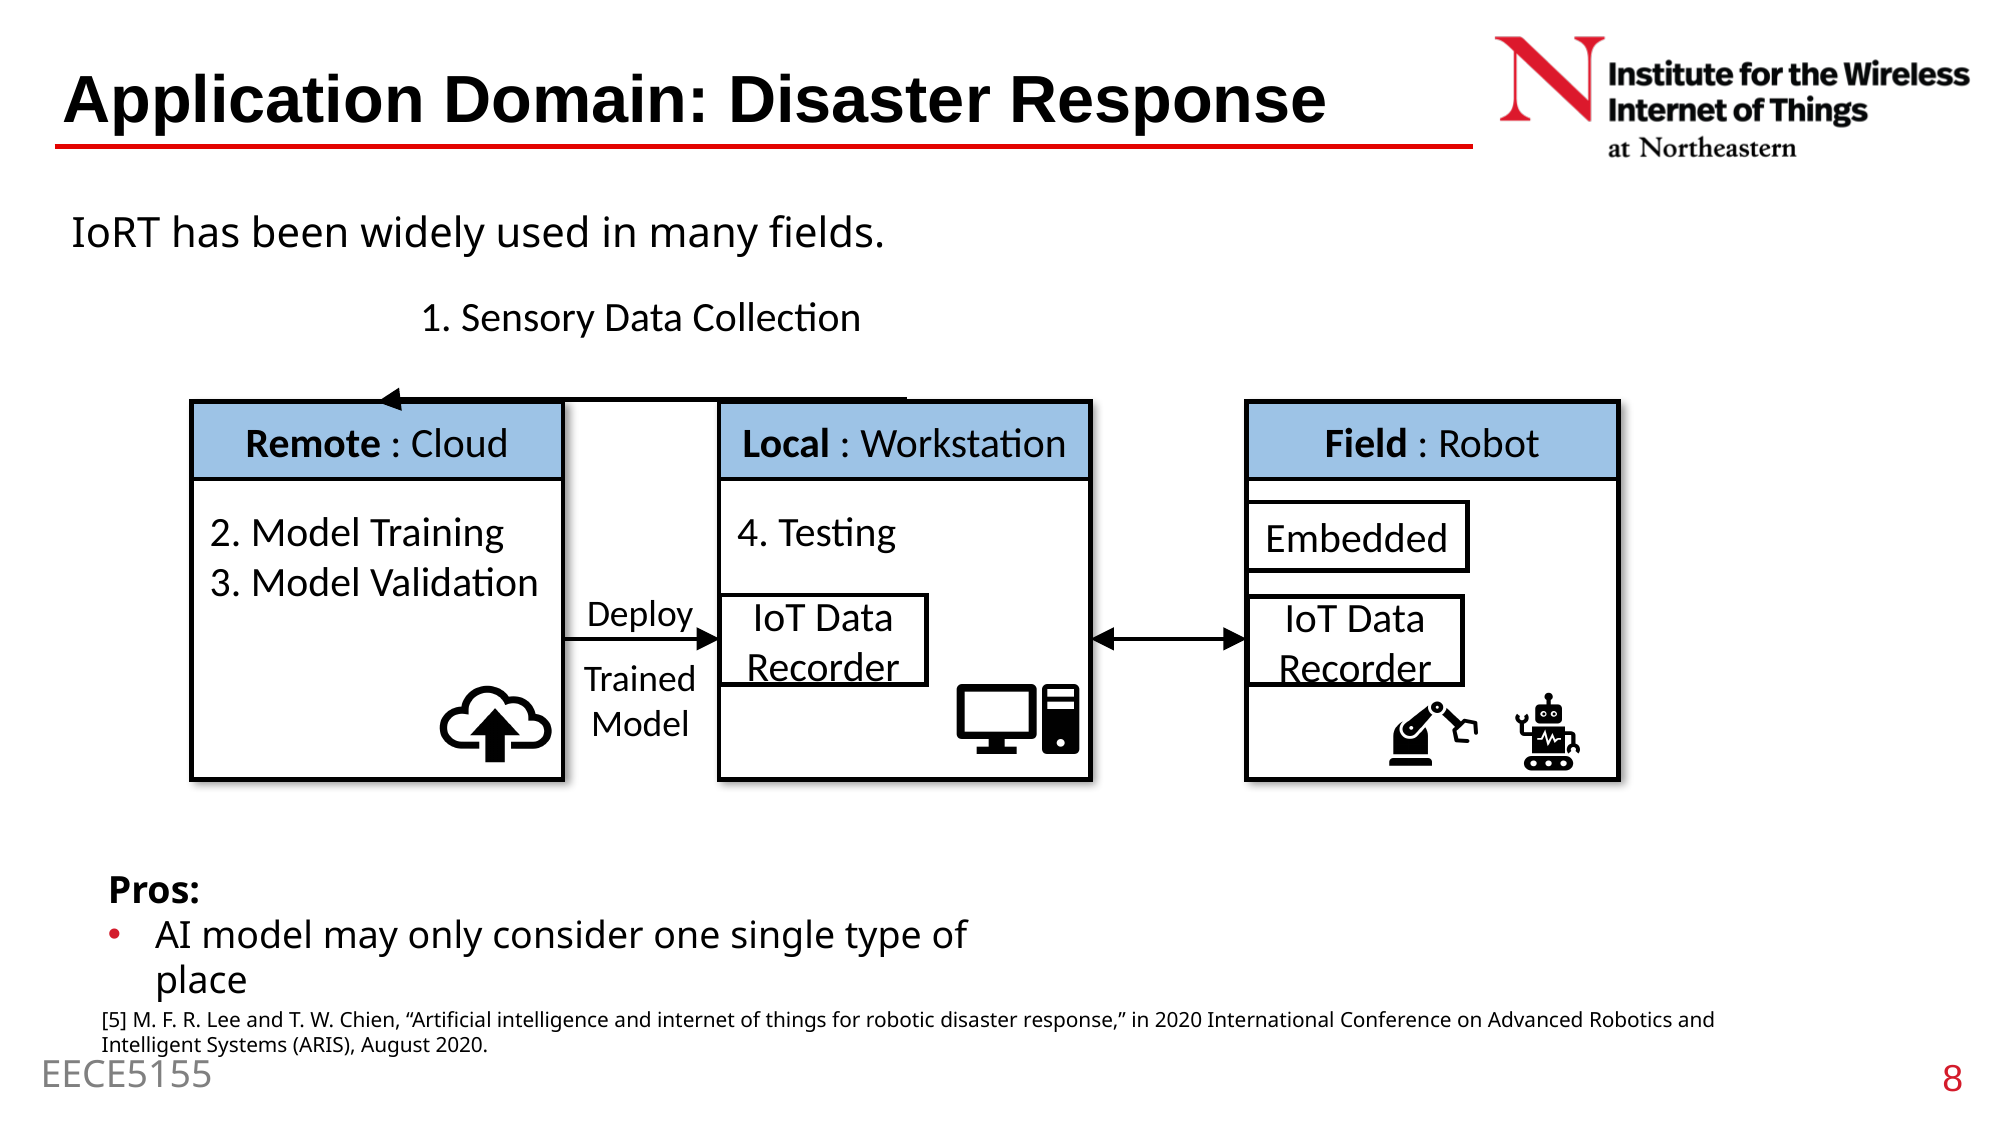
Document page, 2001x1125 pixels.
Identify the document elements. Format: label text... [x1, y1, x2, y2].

picture [1467, 0, 2001, 280]
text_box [191, 281, 1619, 780]
footer EECE5155 [25, 1025, 1000, 1109]
text_box [5] M. F. R. Lee and T. W. Chien, “Artificial intelligence and internet of things for robotic disaster response,” in 2020 International Conference on Advanced Robotics and Intelligent Systems (ARIS), August 2020. [86, 999, 1735, 1065]
text_box IoRT has been widely used in many fields. [56, 197, 1904, 263]
title Application Domain: Disaster Response [62, 51, 1443, 138]
text_box Pros: AI model may only consider one single type of place [93, 858, 1034, 1009]
slide_number 8 [1844, 1023, 1978, 1107]
